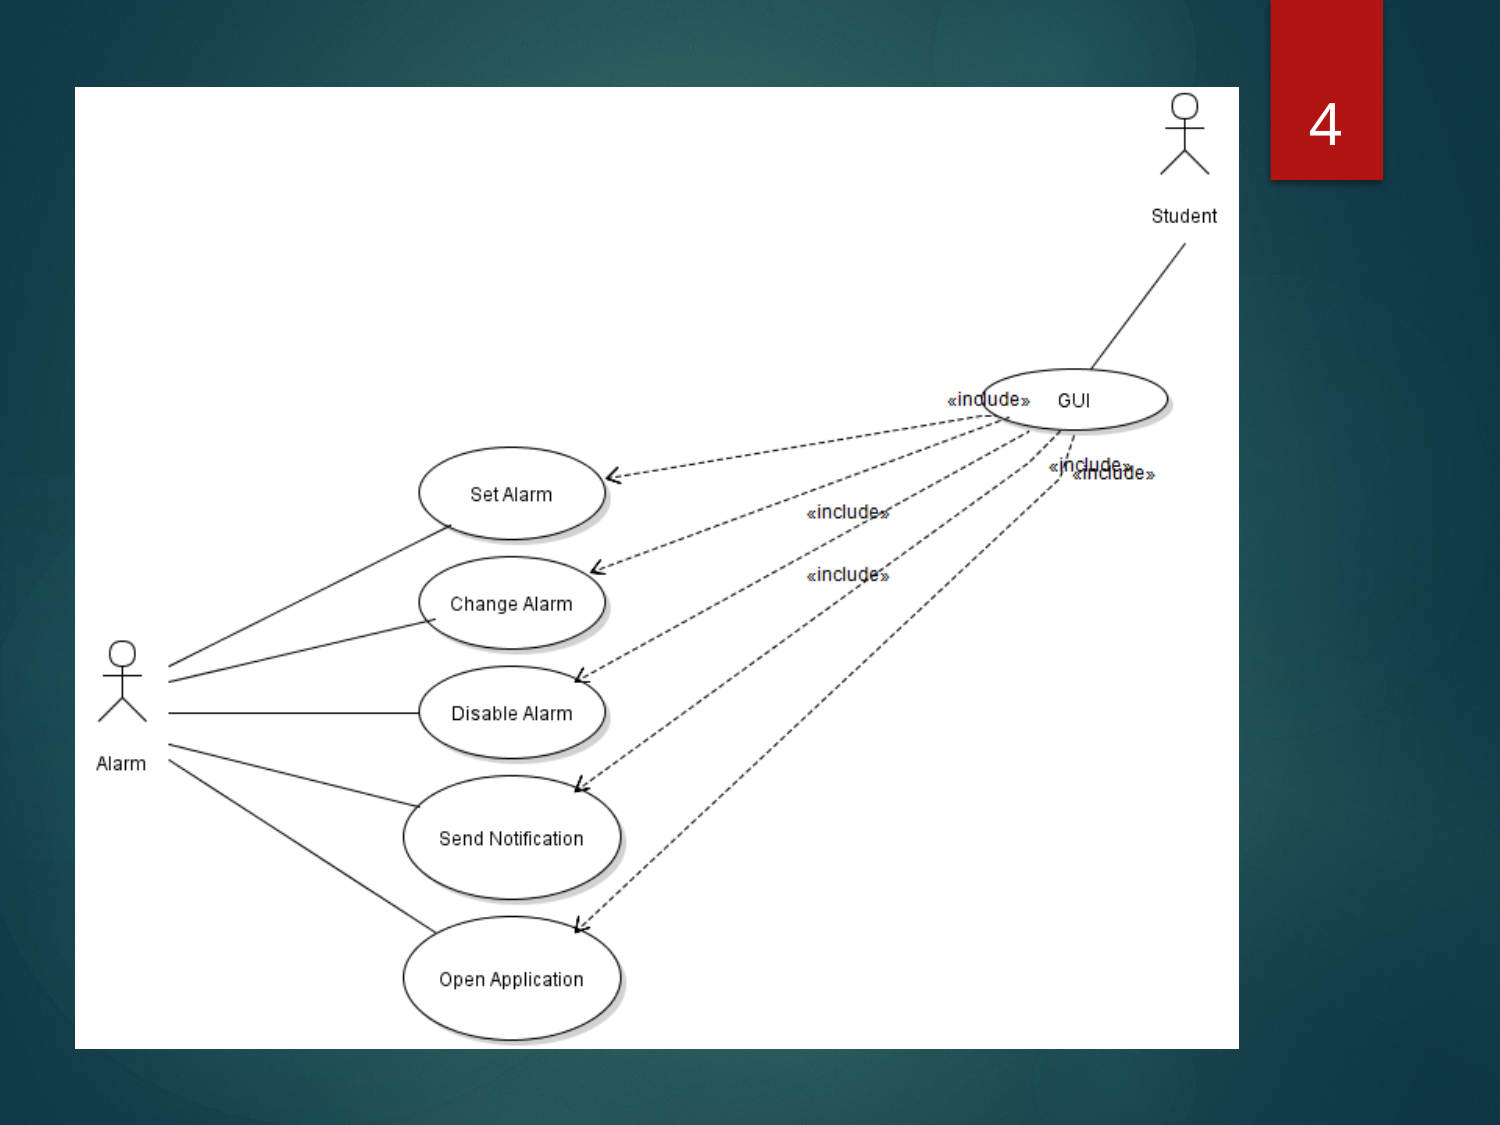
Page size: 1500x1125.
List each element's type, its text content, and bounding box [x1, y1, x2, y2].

slide_number 4 [1273, 48, 1378, 175]
picture [74, 87, 1240, 1049]
